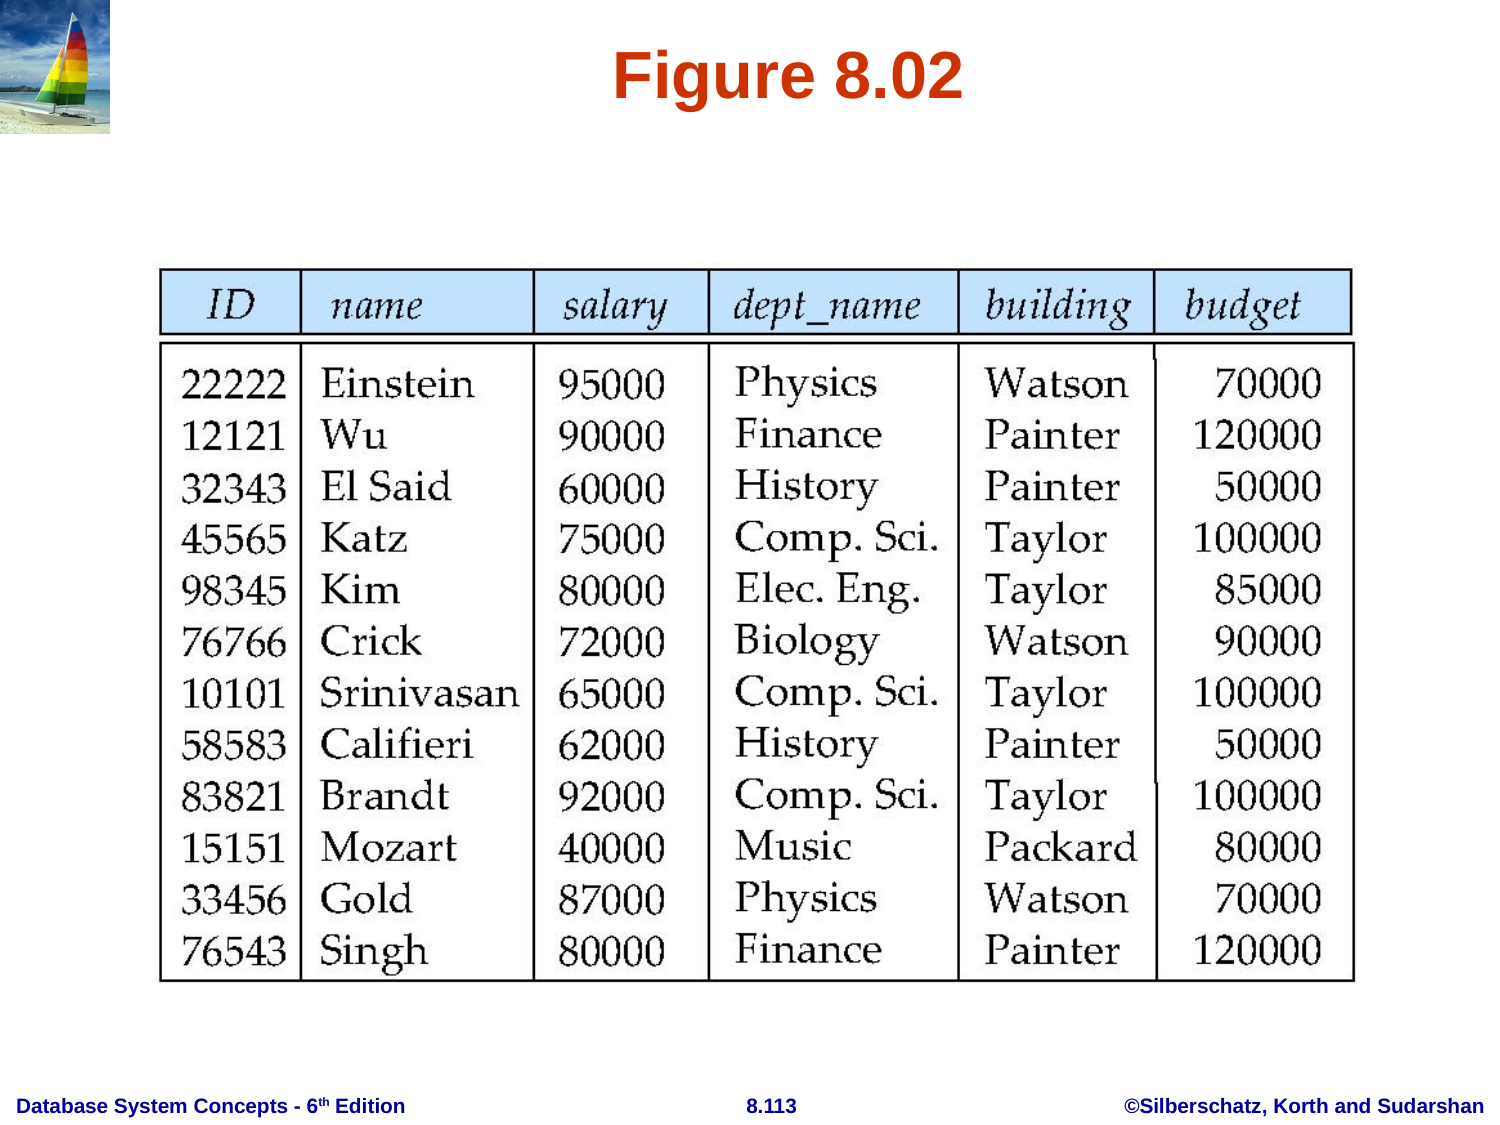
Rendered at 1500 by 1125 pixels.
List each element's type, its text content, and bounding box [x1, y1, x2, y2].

picture [152, 262, 1359, 986]
title Figure 8.02 [126, 19, 1451, 120]
picture [0, 0, 110, 134]
